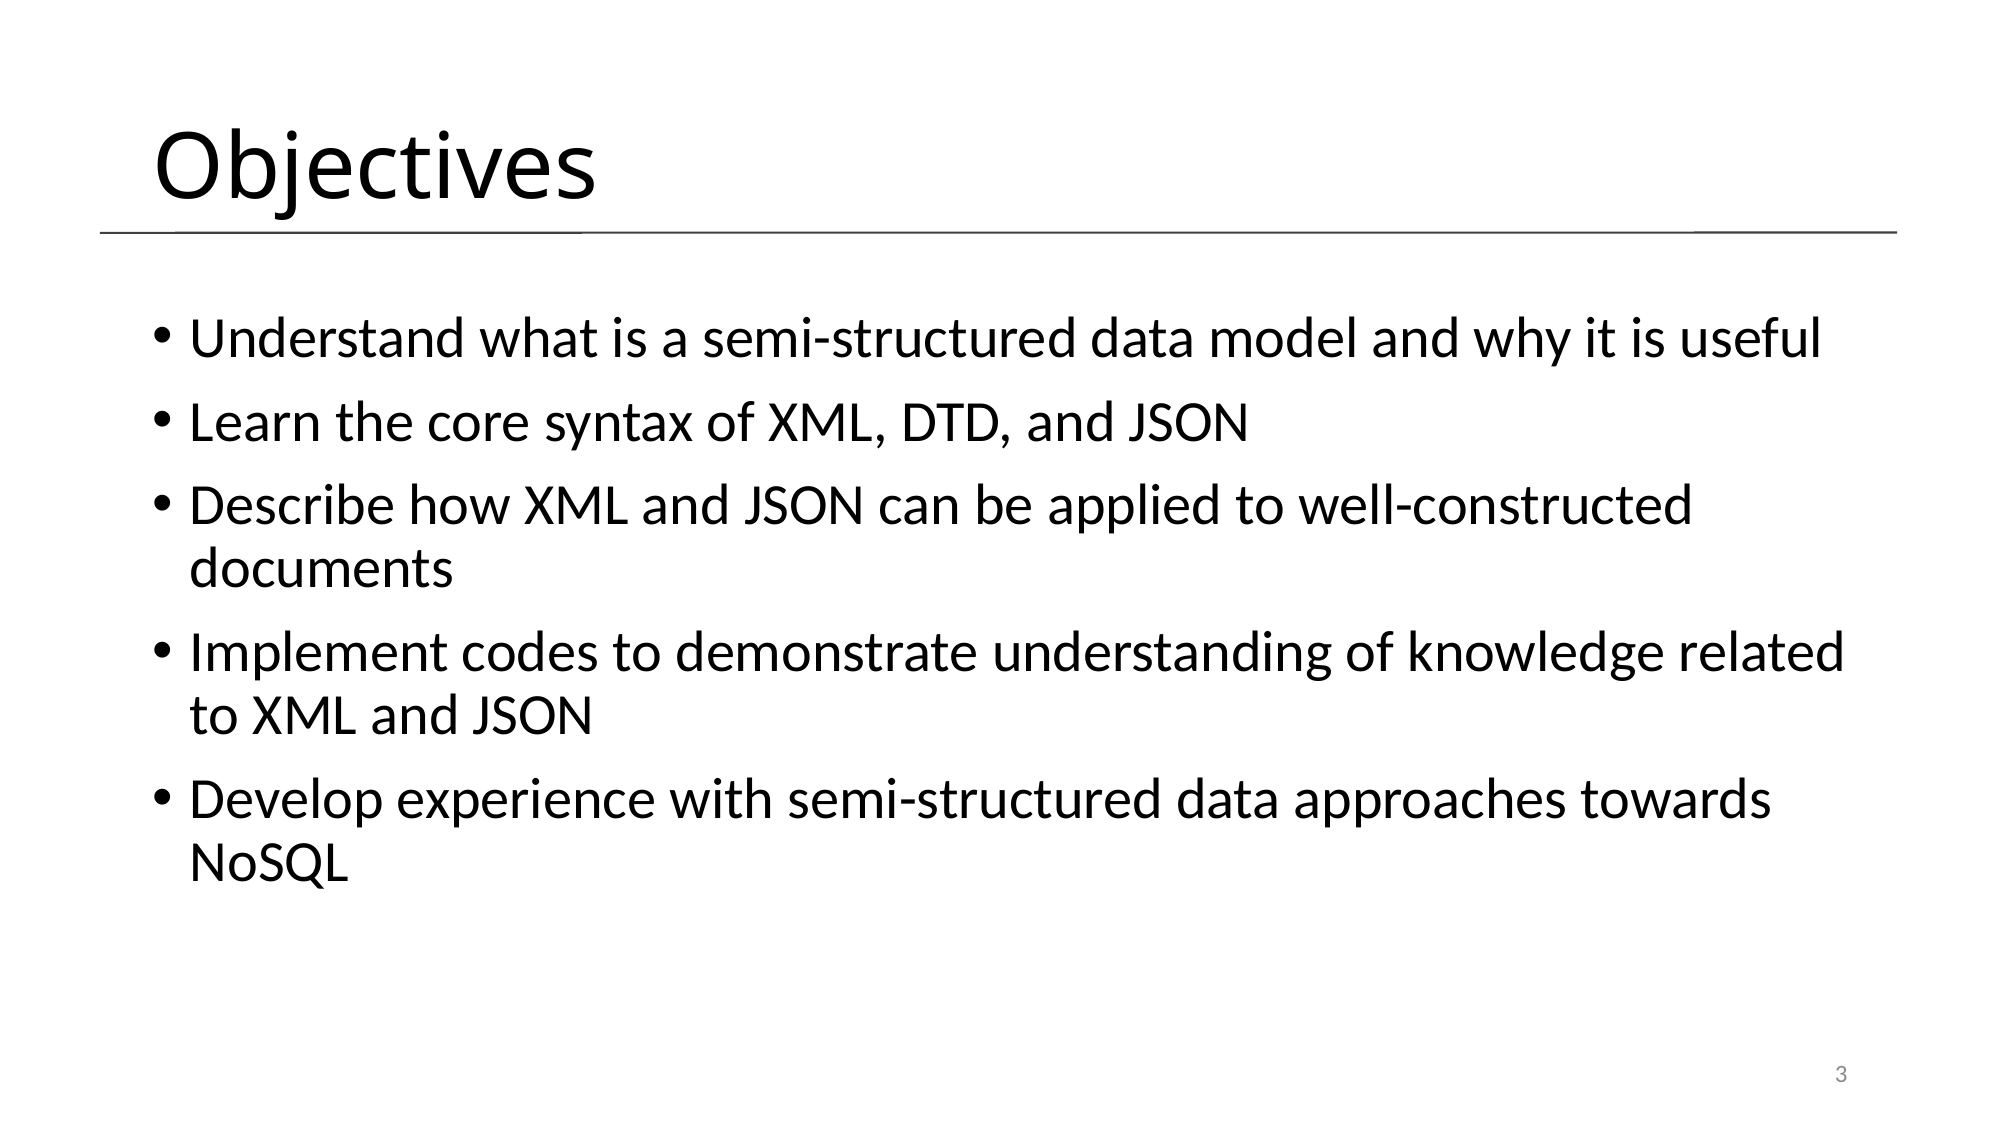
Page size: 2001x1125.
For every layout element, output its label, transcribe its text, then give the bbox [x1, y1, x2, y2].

slide_number 3 [1412, 1042, 1863, 1103]
list Understand what is a semi-structured data model and why it is useful Learn the core syntax of XML, DTD, and JSON Describe how XML and JSON can be applied to well-constructed documents Implement codes to demonstrate understanding of knowledge related to XML and JSON Develop experience with semi-structured data approaches towards NoSQL [137, 299, 1863, 1014]
title Objectives [137, 59, 1863, 278]
